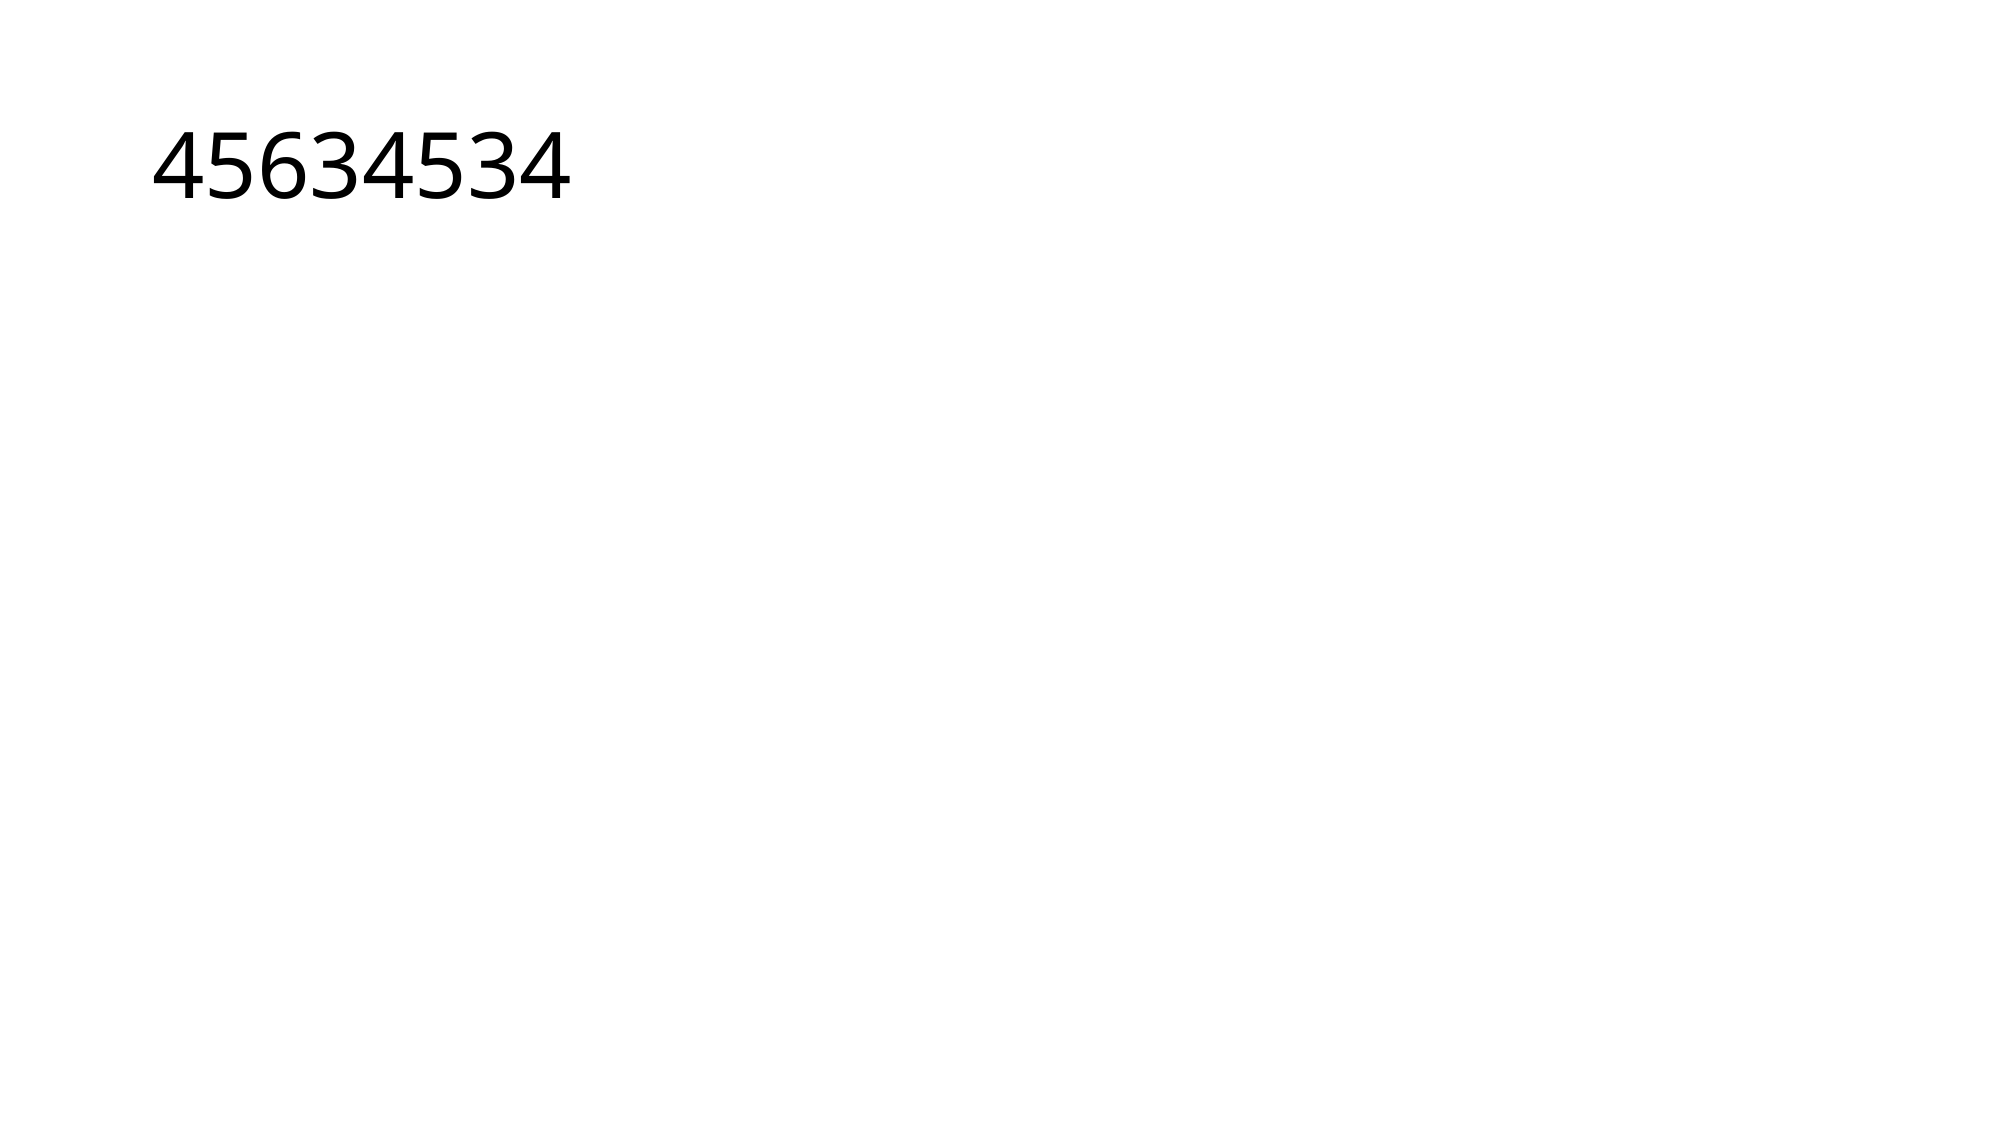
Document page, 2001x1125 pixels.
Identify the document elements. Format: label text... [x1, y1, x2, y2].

title 45634534 [137, 59, 1863, 278]
